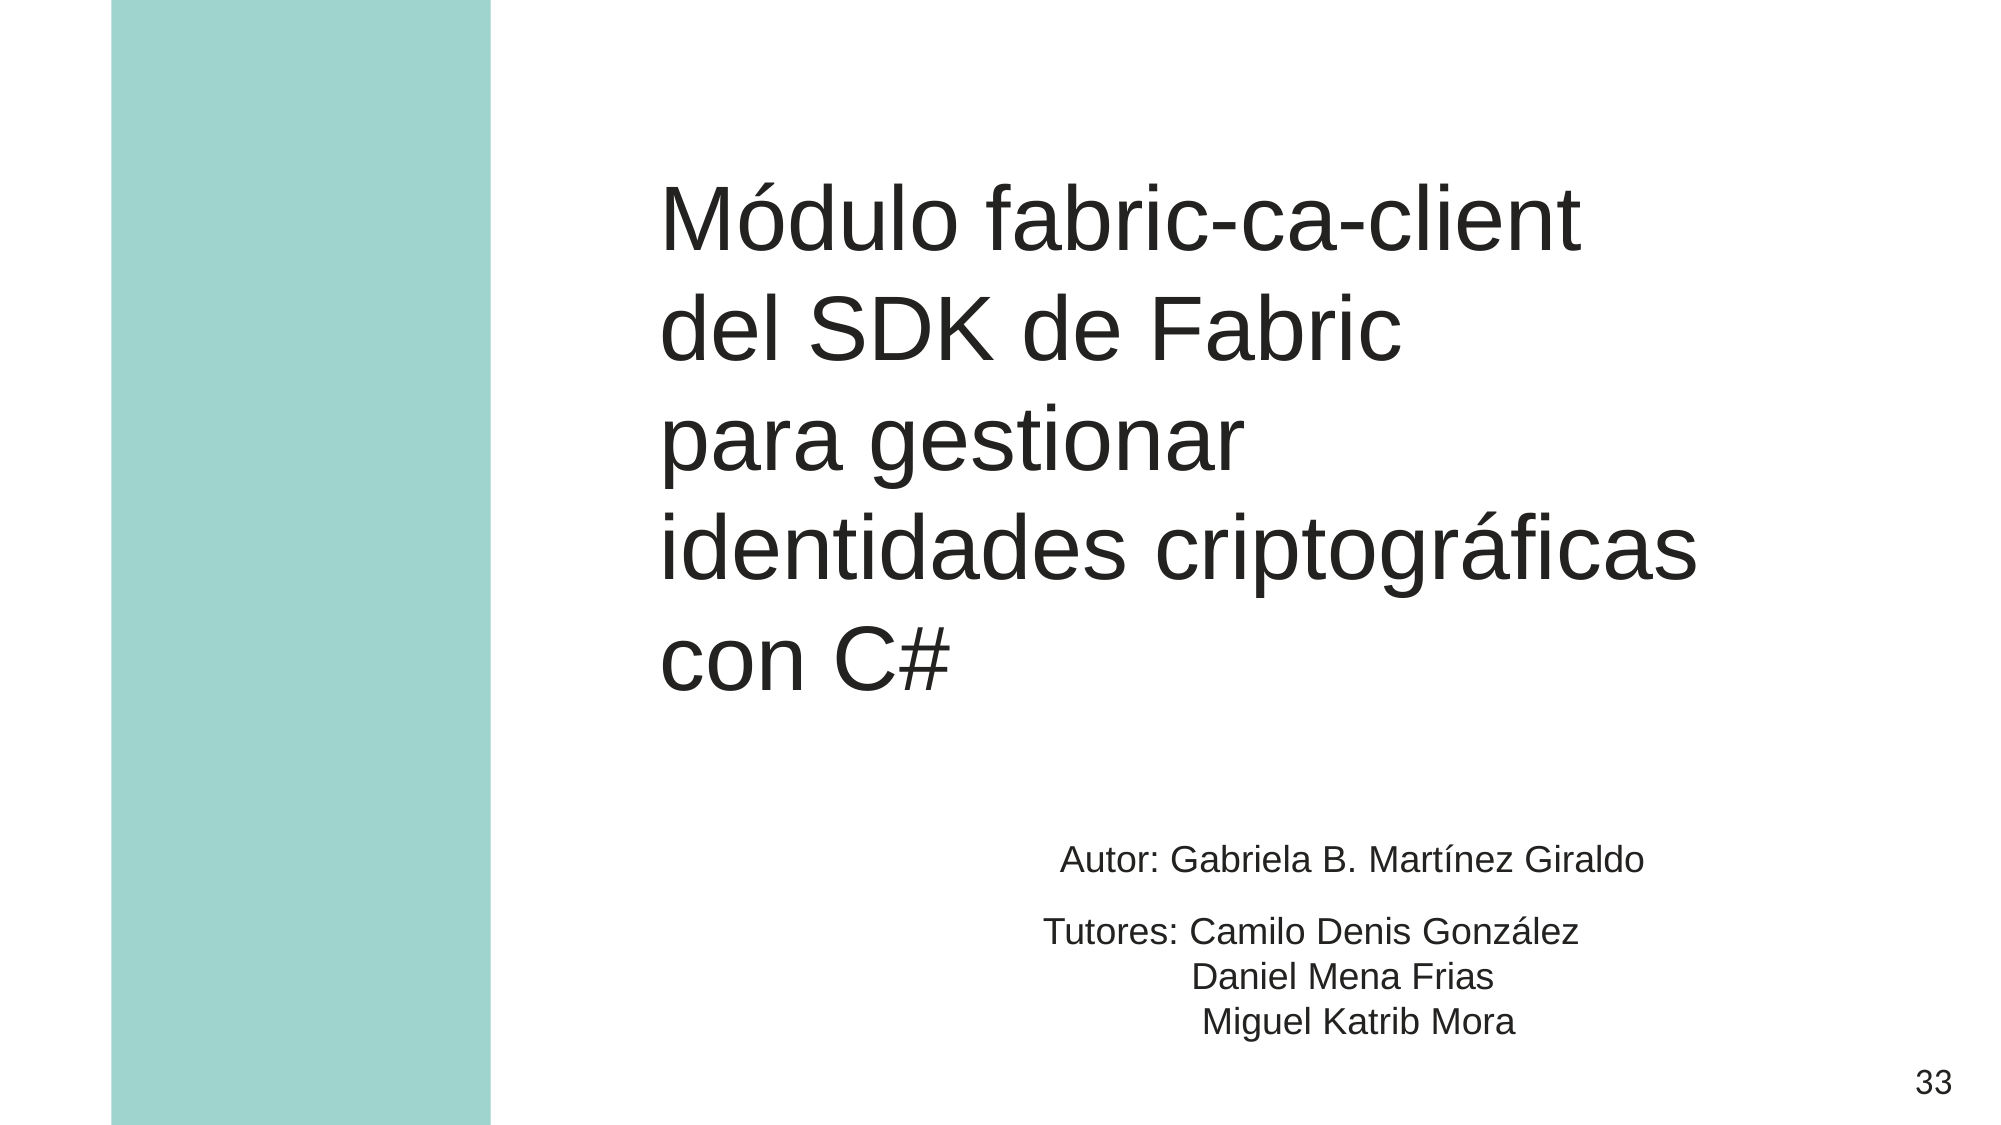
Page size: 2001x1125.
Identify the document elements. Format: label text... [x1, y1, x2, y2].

text_box 33 [1899, 1049, 2000, 1110]
text_box [110, 0, 492, 1125]
text_box Módulo fabric-ca-client del SDK de Fabric para gestionar identidades criptográficas con C# [645, 151, 763, 716]
text_box Tutores: Camilo Denis González Daniel Mena Frias Miguel Katrib Mora [929, 899, 1694, 1095]
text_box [763, 56, 2000, 875]
